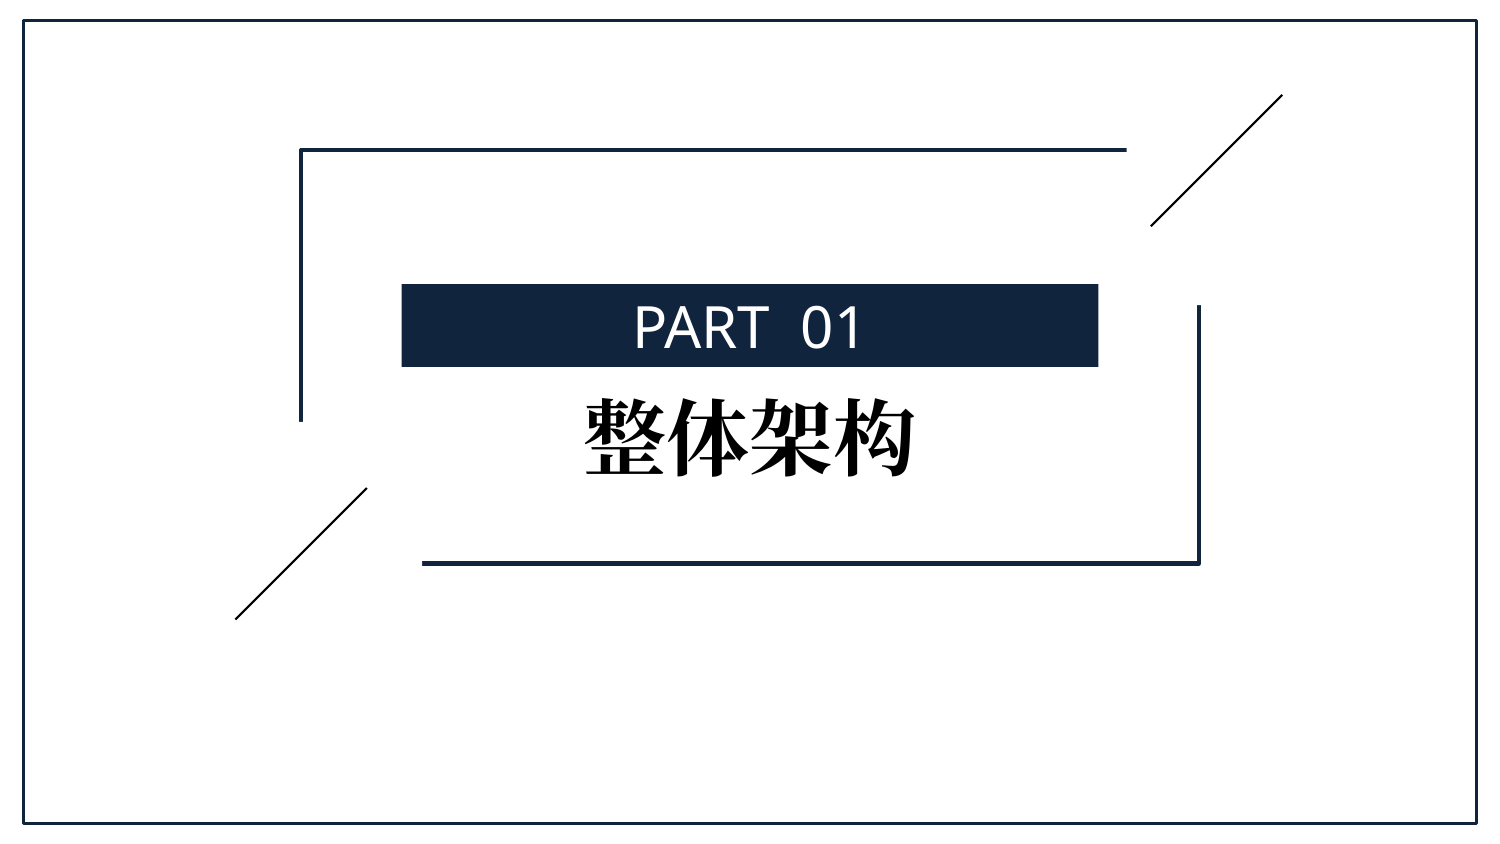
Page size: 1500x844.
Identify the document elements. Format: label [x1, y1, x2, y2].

text_box [235, 94, 1307, 623]
text_box [21, 18, 1479, 826]
